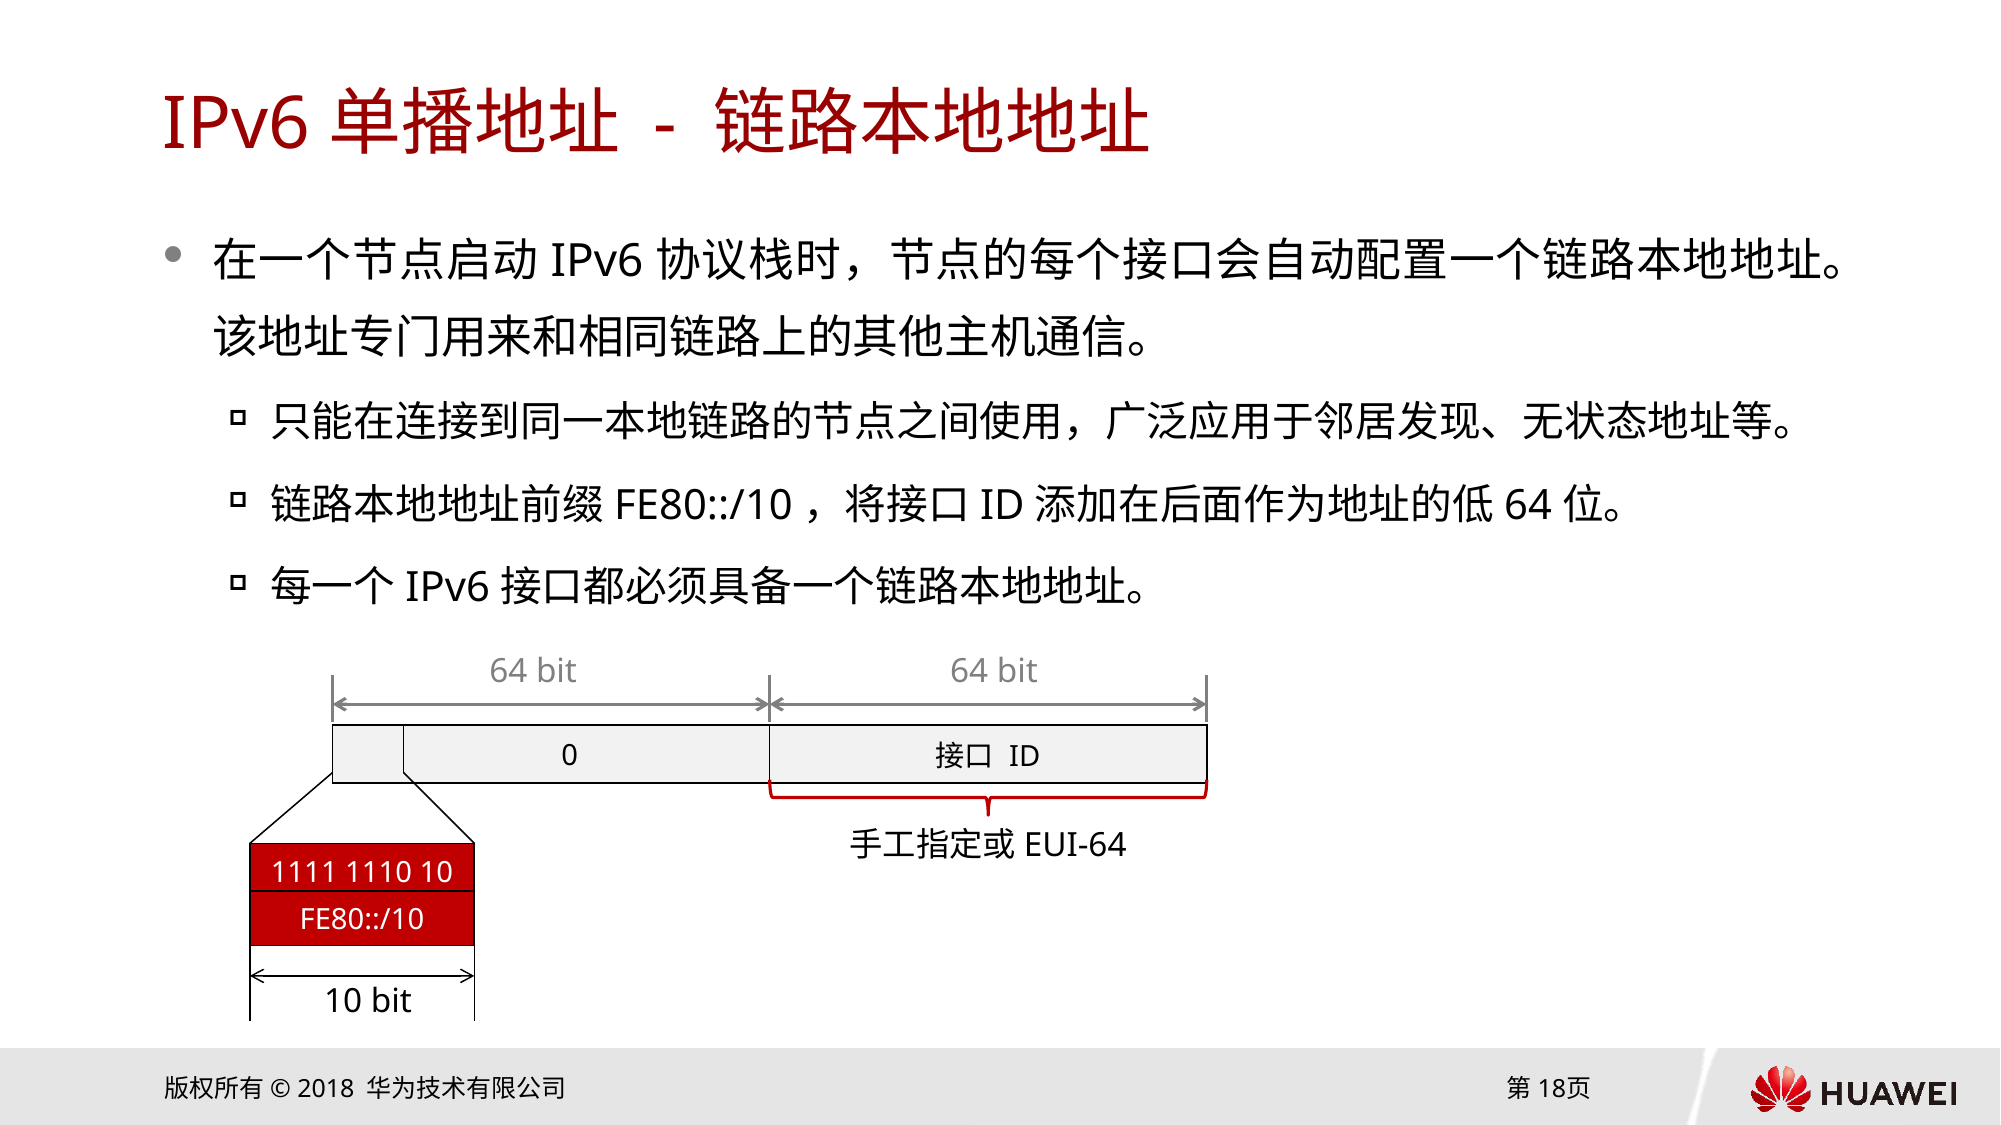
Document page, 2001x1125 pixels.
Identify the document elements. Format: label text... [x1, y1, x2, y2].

table_header 0 [333, 726, 403, 782]
title IPv6单播地址 - 链路本地地址 [149, 47, 1883, 191]
list 在一个节点启动IPv6协议栈时，节点的每个接口会自动配置一个链路本地地址。该地址专门用来和相同链路上的其他主机通信。 只能在连接到同一本地链路的节点之间使用，广泛应用于邻居发现、无状态地址等。 链路本地地址前缀FE80::/10，将接口ID添加在后面作为地址的低64位。 每一个IPv6接口都必须具备一个链路本地地址。 [149, 202, 1883, 971]
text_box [403, 772, 475, 844]
text_box 10 bit [296, 984, 440, 1024]
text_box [249, 772, 333, 844]
text_box 64 bit [462, 644, 605, 693]
table_header 接口 ID [770, 726, 1206, 779]
table_header 0 [404, 726, 769, 782]
table_header FE80::/10 [251, 892, 473, 945]
text_box [769, 779, 1207, 816]
picture [0, 1048, 2000, 1125]
text_box 手工指定或EUI-64 [825, 817, 1151, 868]
text_box 64 bit [887, 644, 1101, 693]
table_header 1111 1110 10 [251, 844, 473, 890]
